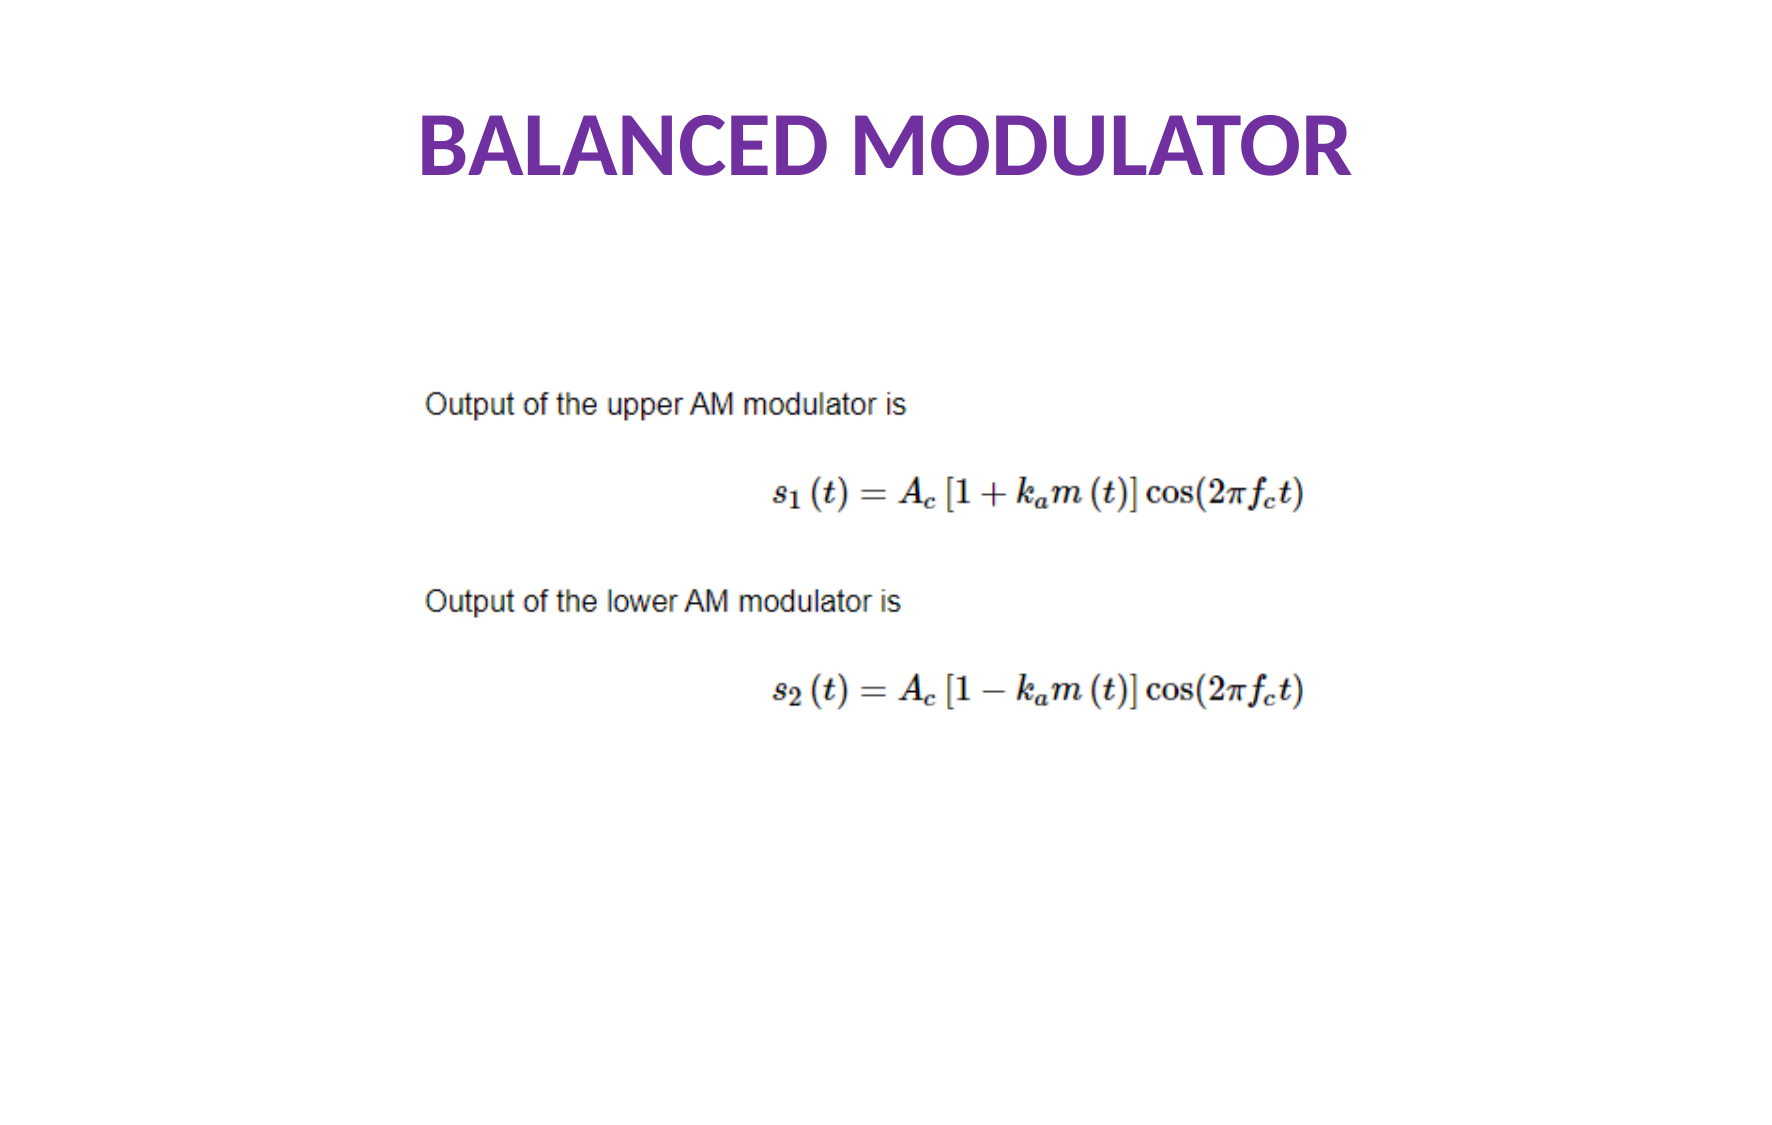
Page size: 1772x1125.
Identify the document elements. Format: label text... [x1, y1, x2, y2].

picture [411, 371, 1361, 754]
title BALANCED MODULATOR [88, 45, 1684, 233]
